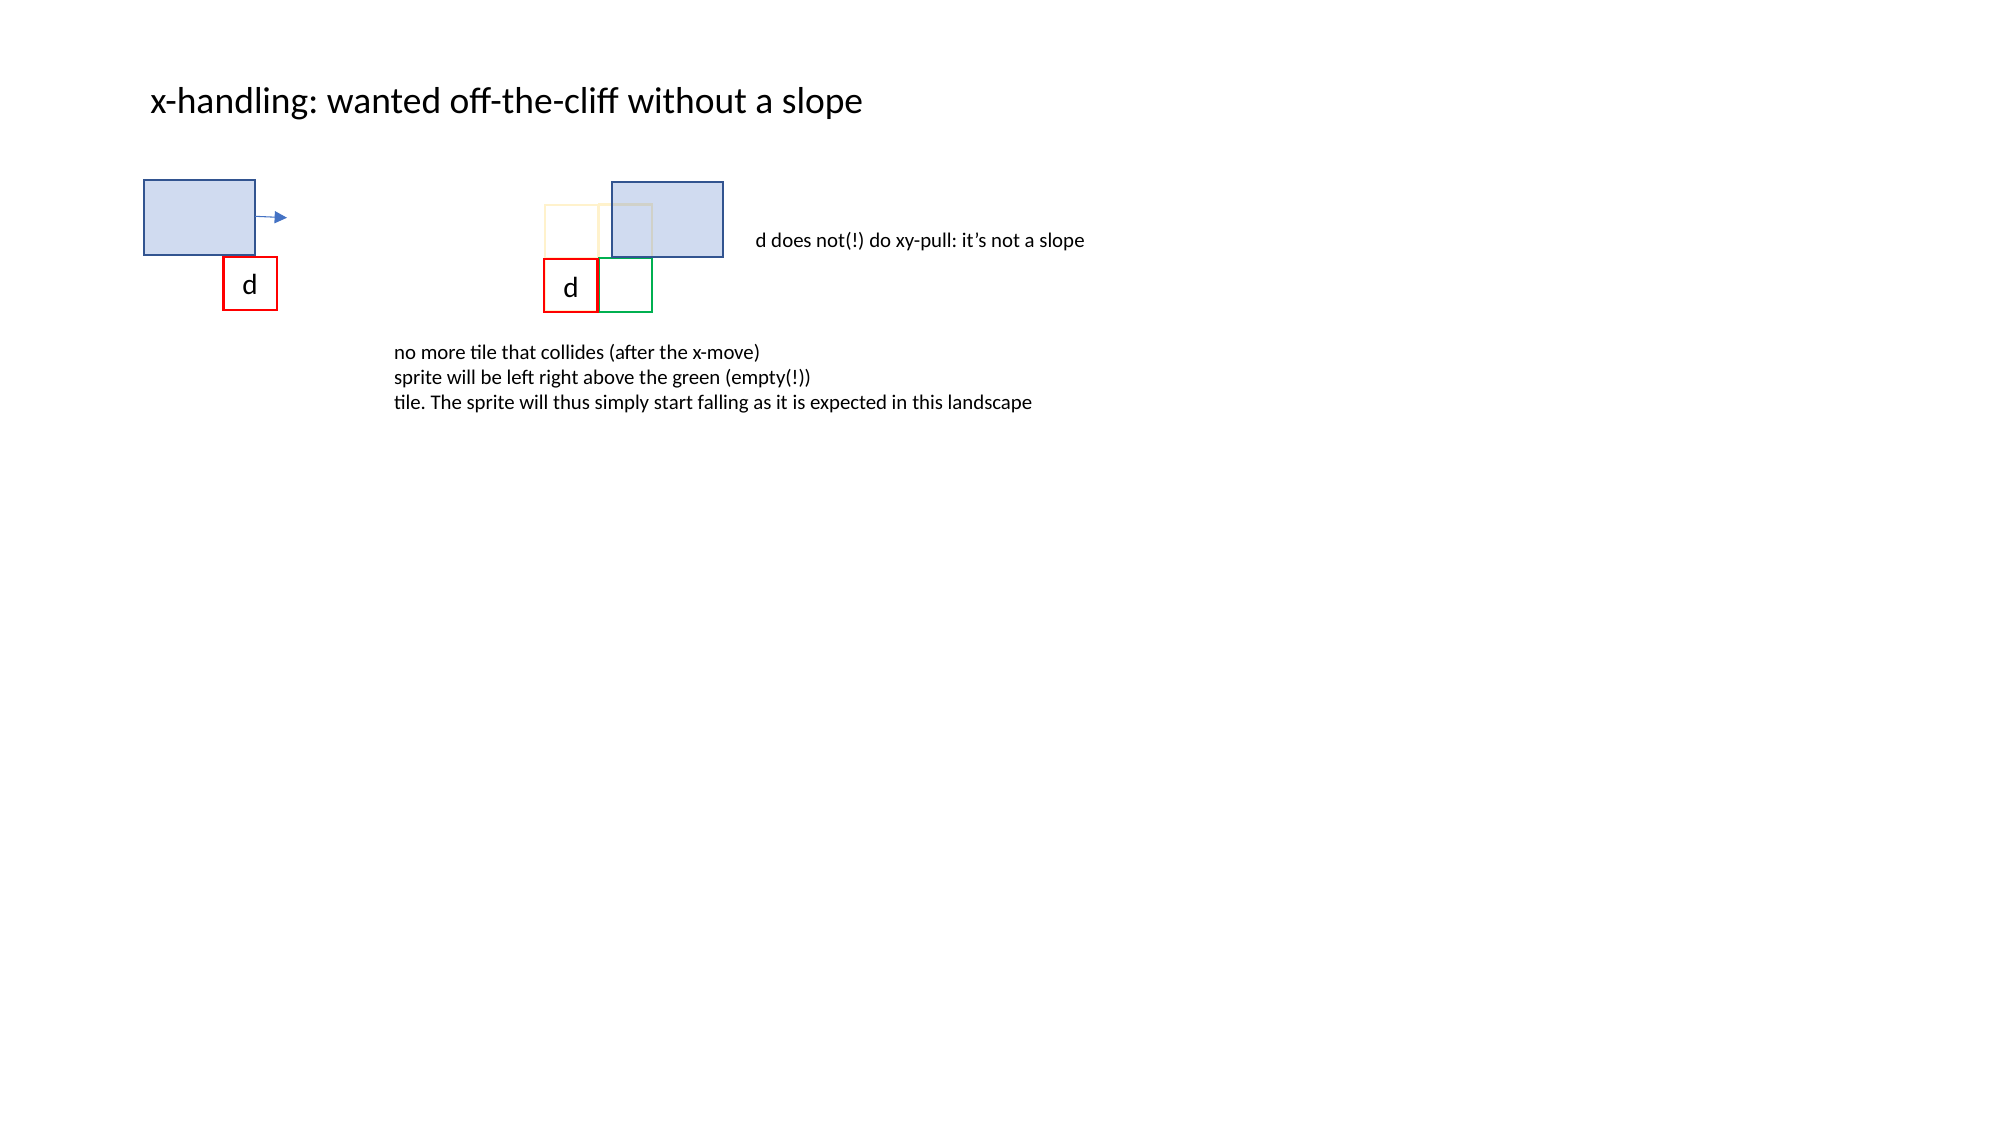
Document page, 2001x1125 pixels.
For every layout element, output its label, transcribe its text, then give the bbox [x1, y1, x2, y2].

text_box [598, 257, 653, 313]
text_box no more tile that collides (after the x-move) sprite will be left right above the green (empty(!)) tile. The sprite will thus simply start falling as it is expected in this landscape [379, 331, 1048, 421]
text_box [611, 181, 724, 258]
text_box d [543, 258, 599, 313]
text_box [144, 180, 287, 256]
text_box d [222, 256, 278, 311]
text_box d does not(!) do xy-pull: it’s not a slope [740, 219, 1100, 260]
text_box x-handling: wanted off-the-cliff without a slope [135, 68, 879, 129]
text_box [544, 204, 598, 258]
text_box [598, 203, 611, 257]
